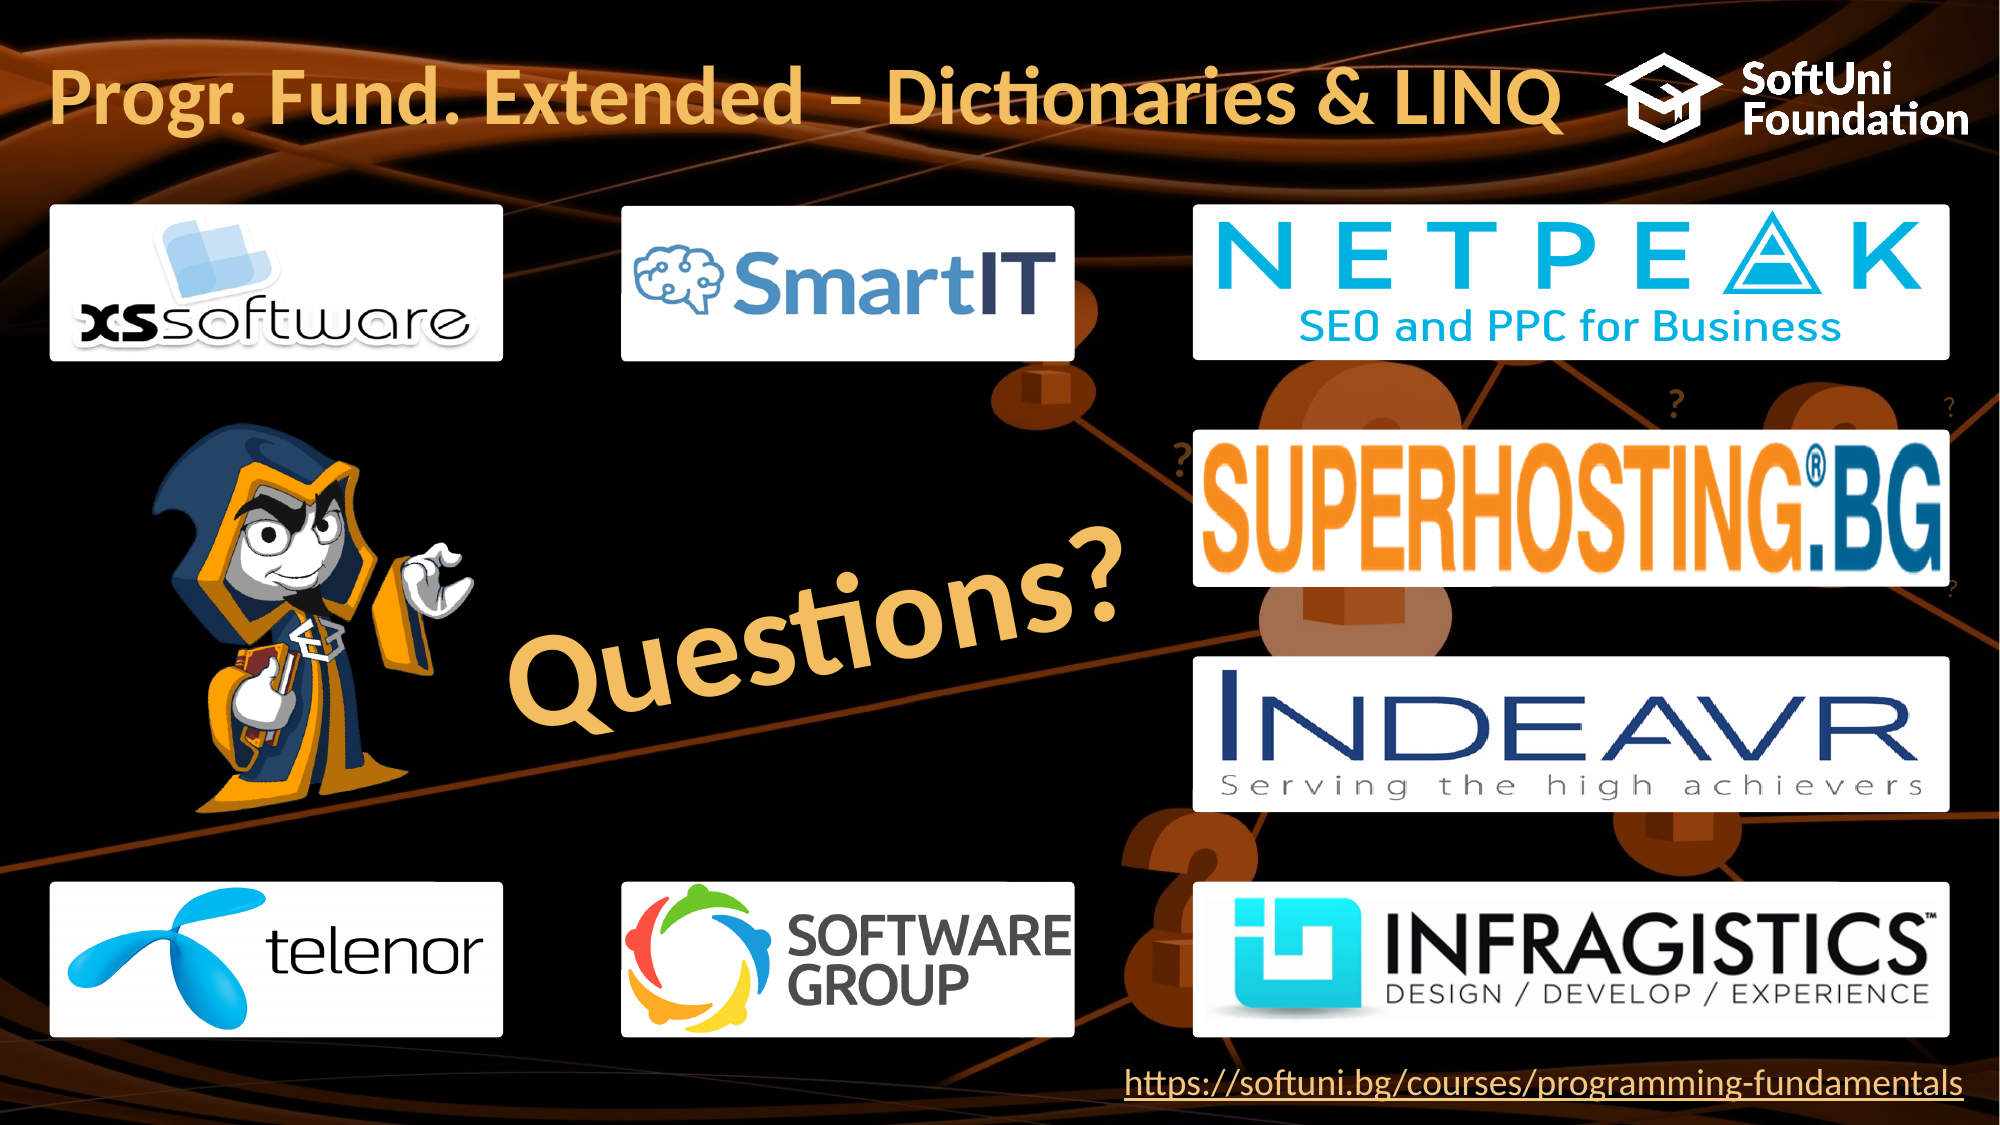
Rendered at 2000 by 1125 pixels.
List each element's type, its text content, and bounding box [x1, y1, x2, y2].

list https://softuni.bg/courses/programming-fundamentals [250, 1050, 1971, 1108]
picture [0, 0, 2000, 1125]
title Progr. Fund. Extended – Dictionaries & LINQ [30, 6, 1602, 189]
